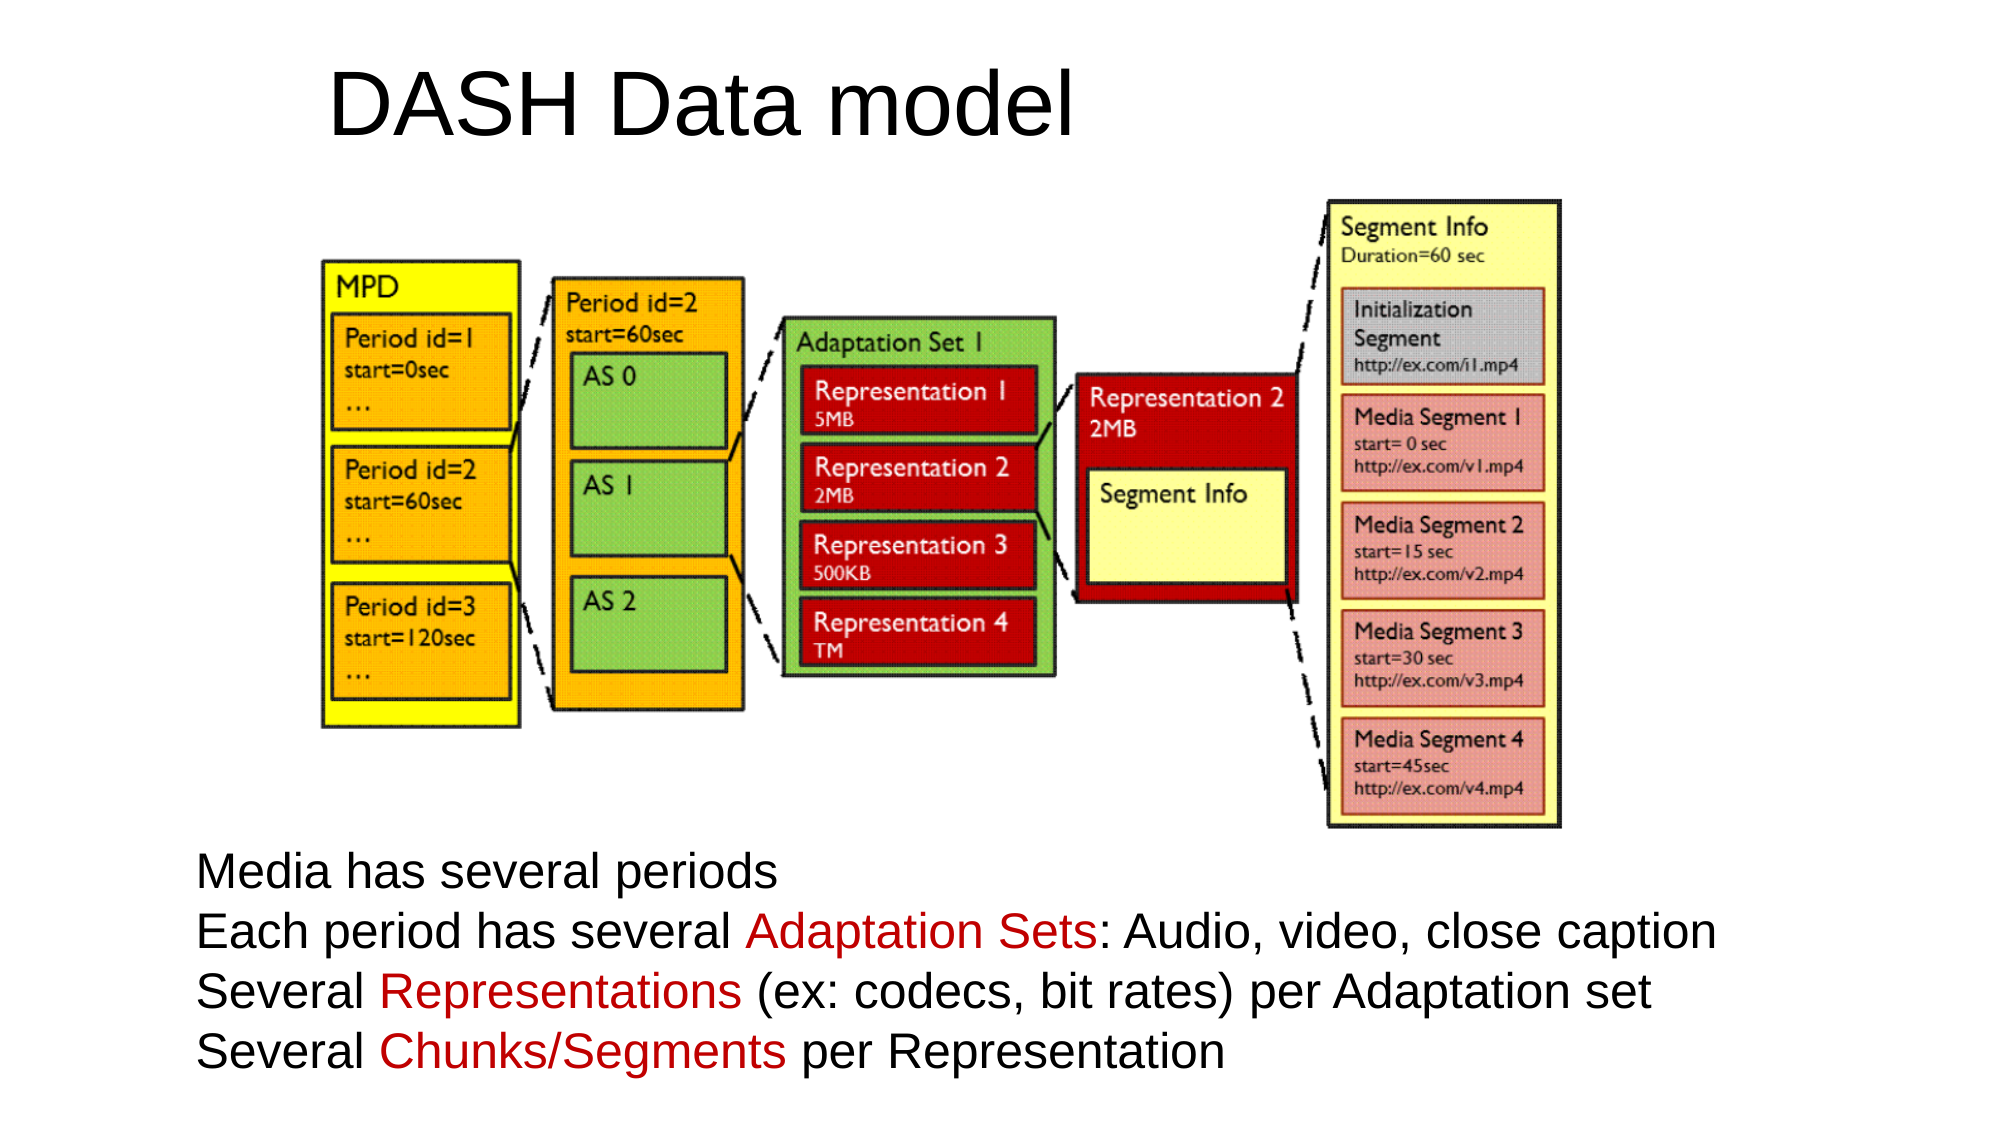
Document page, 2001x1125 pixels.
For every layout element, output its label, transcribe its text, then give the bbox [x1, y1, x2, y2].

text_box Media has several periods Each period has several Adaptation Sets: Audio, video, close caption Several Representations (ex: codecs, bit rates) per Adaptation set Several Chunks/Segments per Representation [180, 830, 1820, 1086]
picture [241, 155, 1688, 835]
title DASH Data model [312, 0, 1550, 155]
